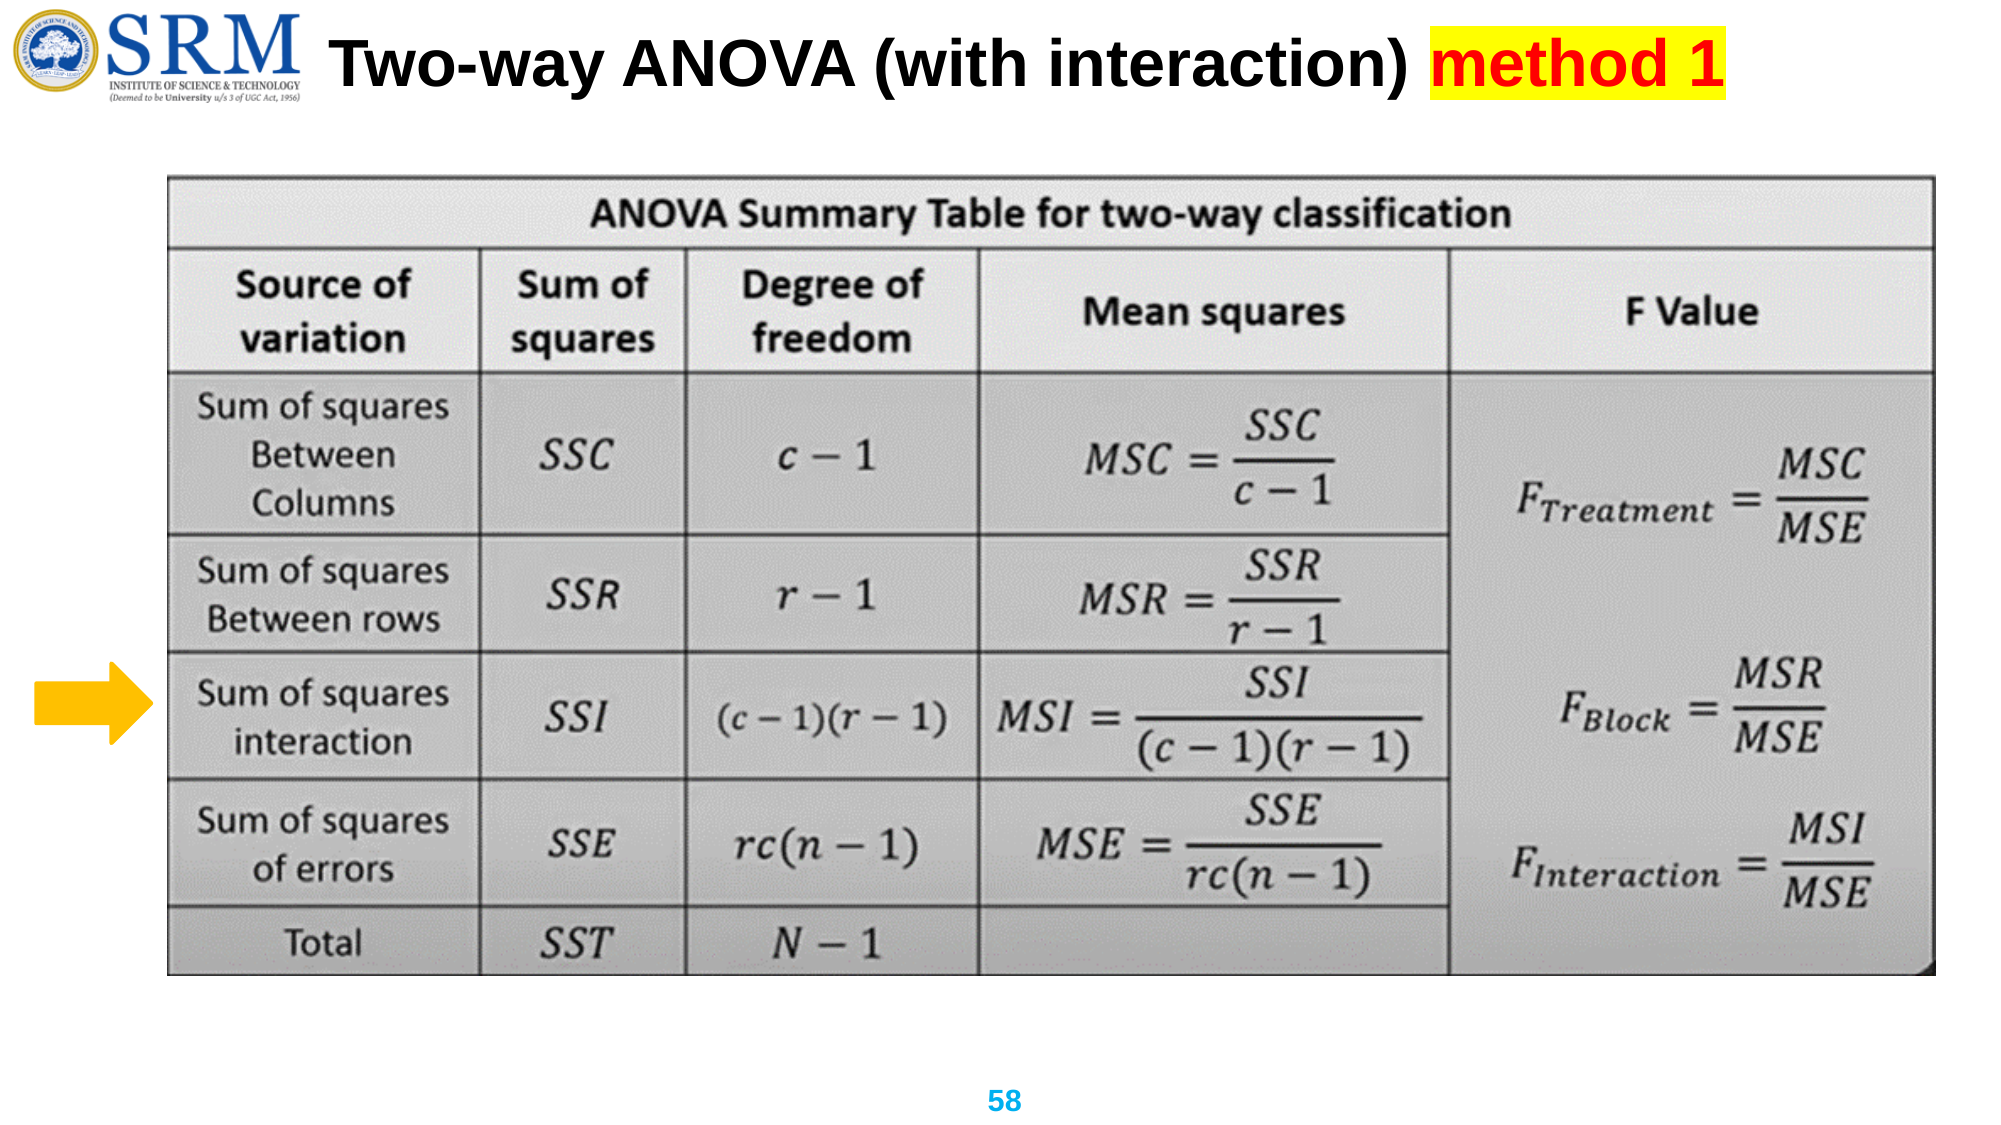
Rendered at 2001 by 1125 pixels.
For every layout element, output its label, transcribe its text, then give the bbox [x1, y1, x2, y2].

picture [166, 174, 1936, 977]
picture [1, 0, 309, 119]
text_box [34, 661, 154, 745]
slide_number 58 [924, 1072, 1085, 1125]
title Two-way ANOVA (with interaction) method 1 [313, 23, 1998, 95]
